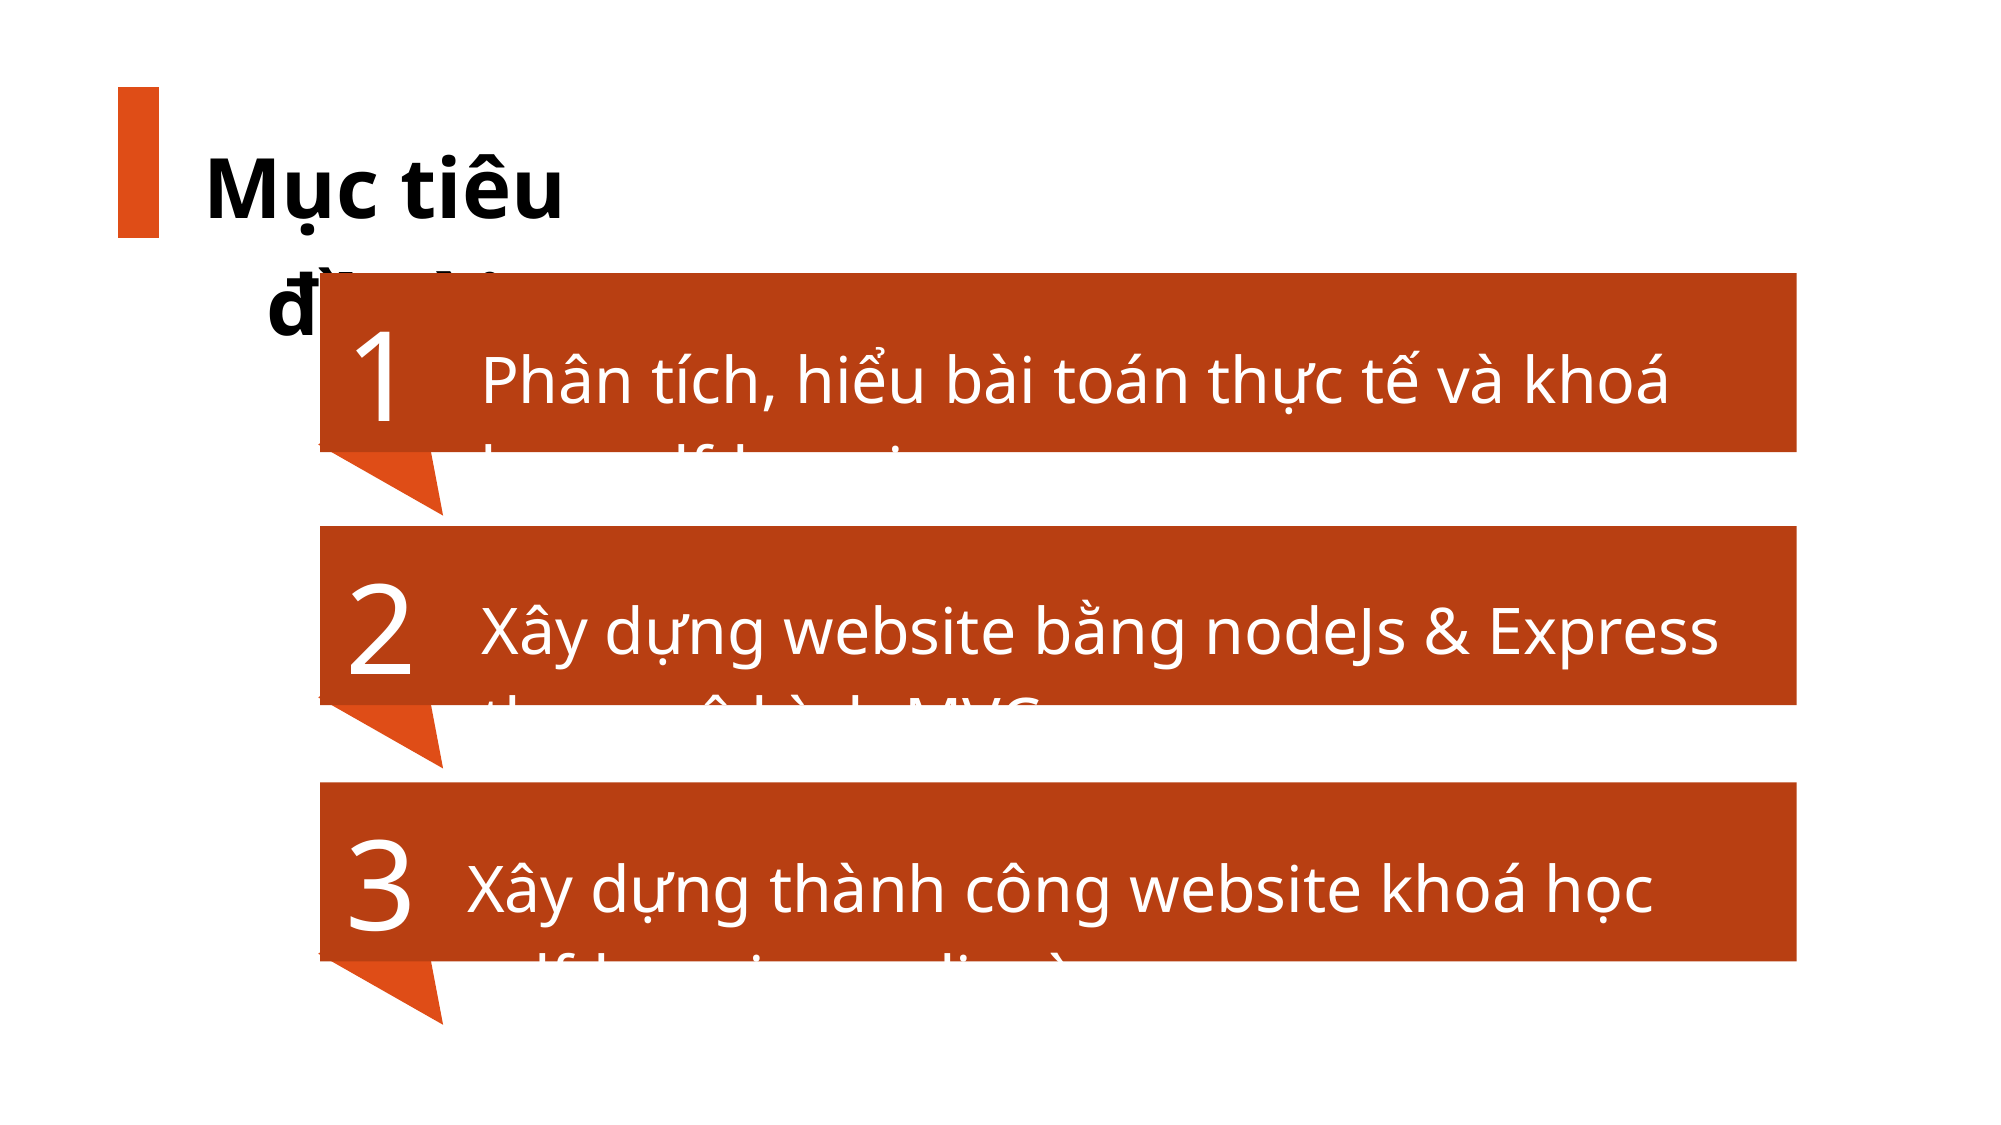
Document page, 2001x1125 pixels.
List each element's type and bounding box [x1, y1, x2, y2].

text_box [203, 273, 1797, 526]
text_box [203, 782, 1797, 1038]
text_box [203, 526, 1797, 782]
text_box [117, 87, 608, 238]
